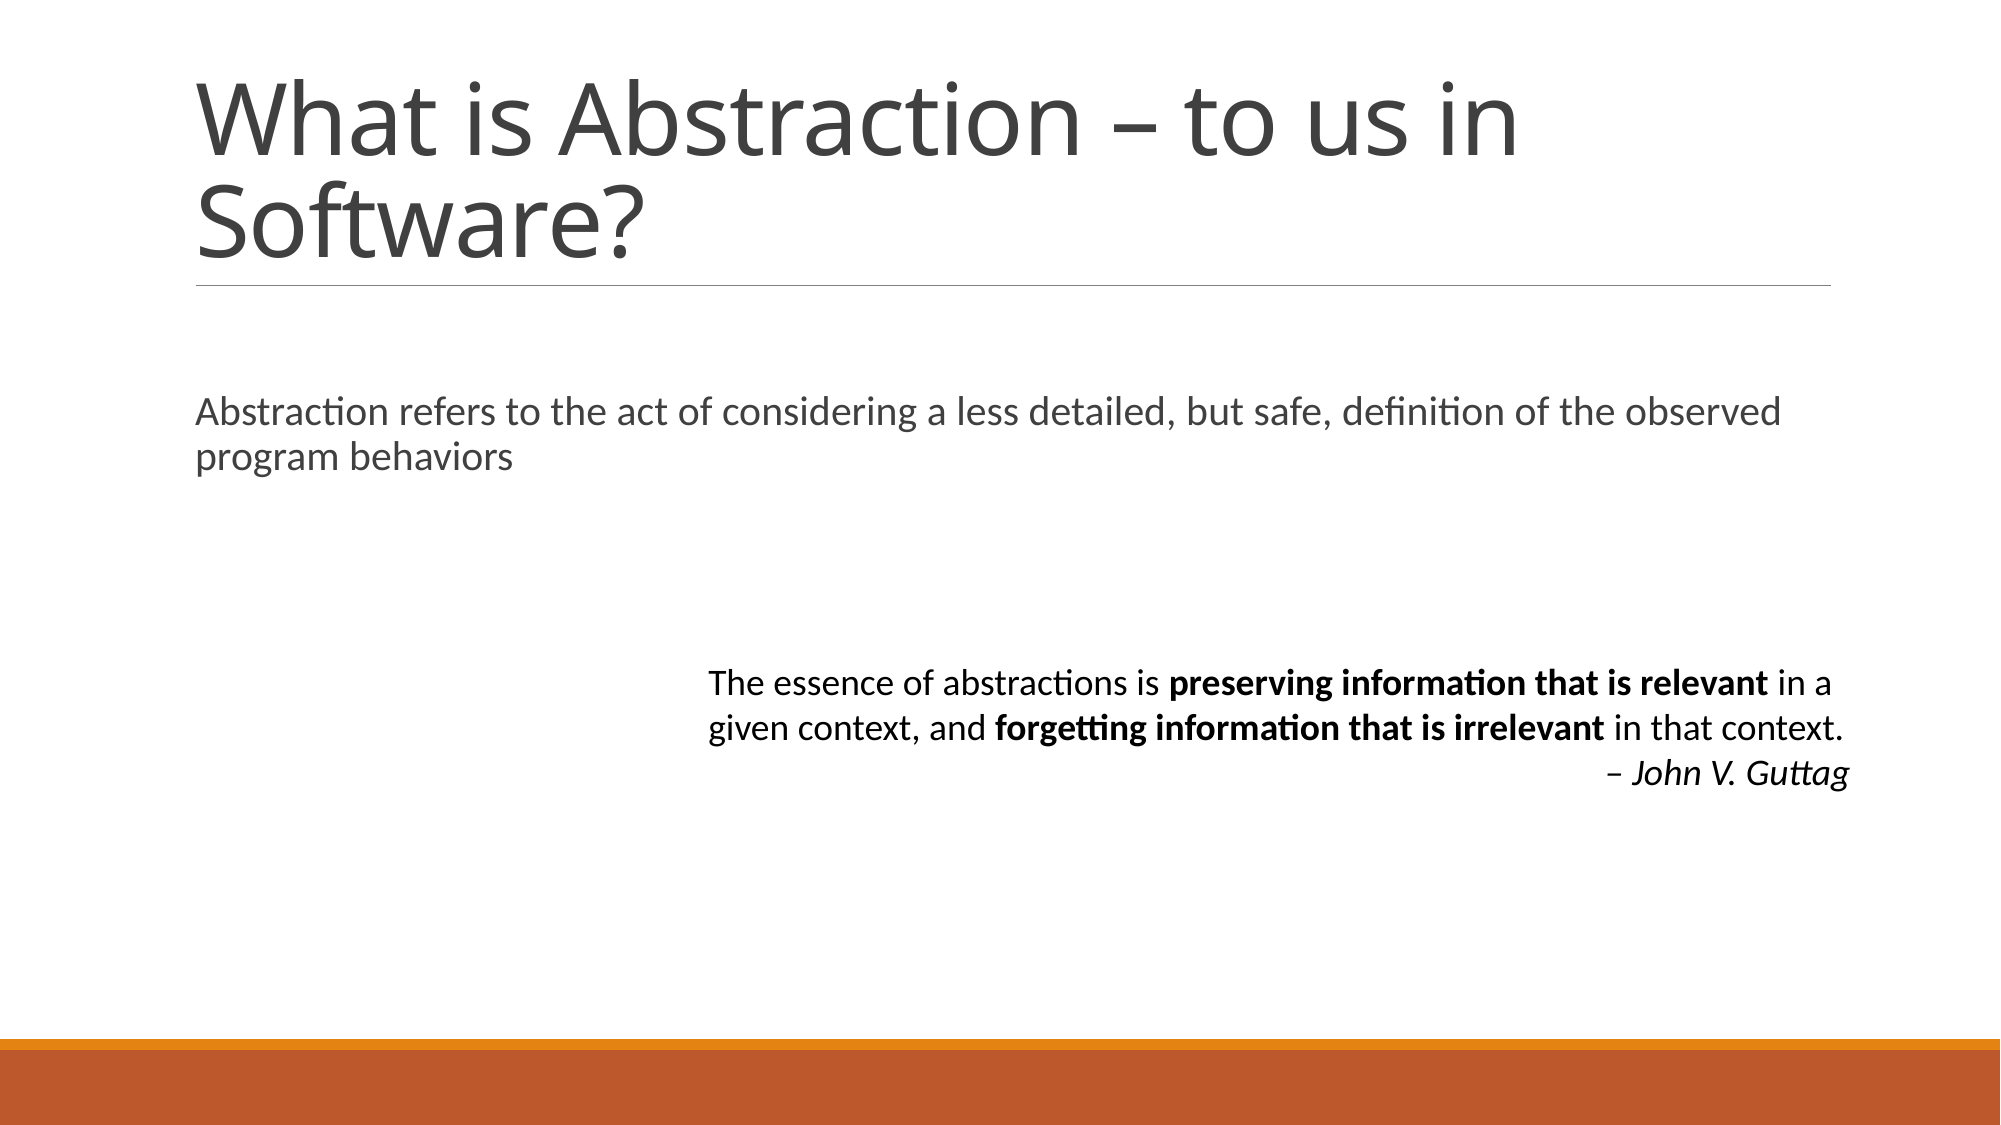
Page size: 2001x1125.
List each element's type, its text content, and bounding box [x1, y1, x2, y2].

list Abstraction refers to the act of considering a less detailed, but safe, definition of the observed program behaviors [180, 302, 1830, 963]
title What is Abstraction – to us in Software? [180, 47, 1830, 285]
text_box The essence of abstractions is preserving information that is relevant in a given context, and forgetting information that is irrelevant in that context. – John V. Guttag [693, 651, 1866, 801]
